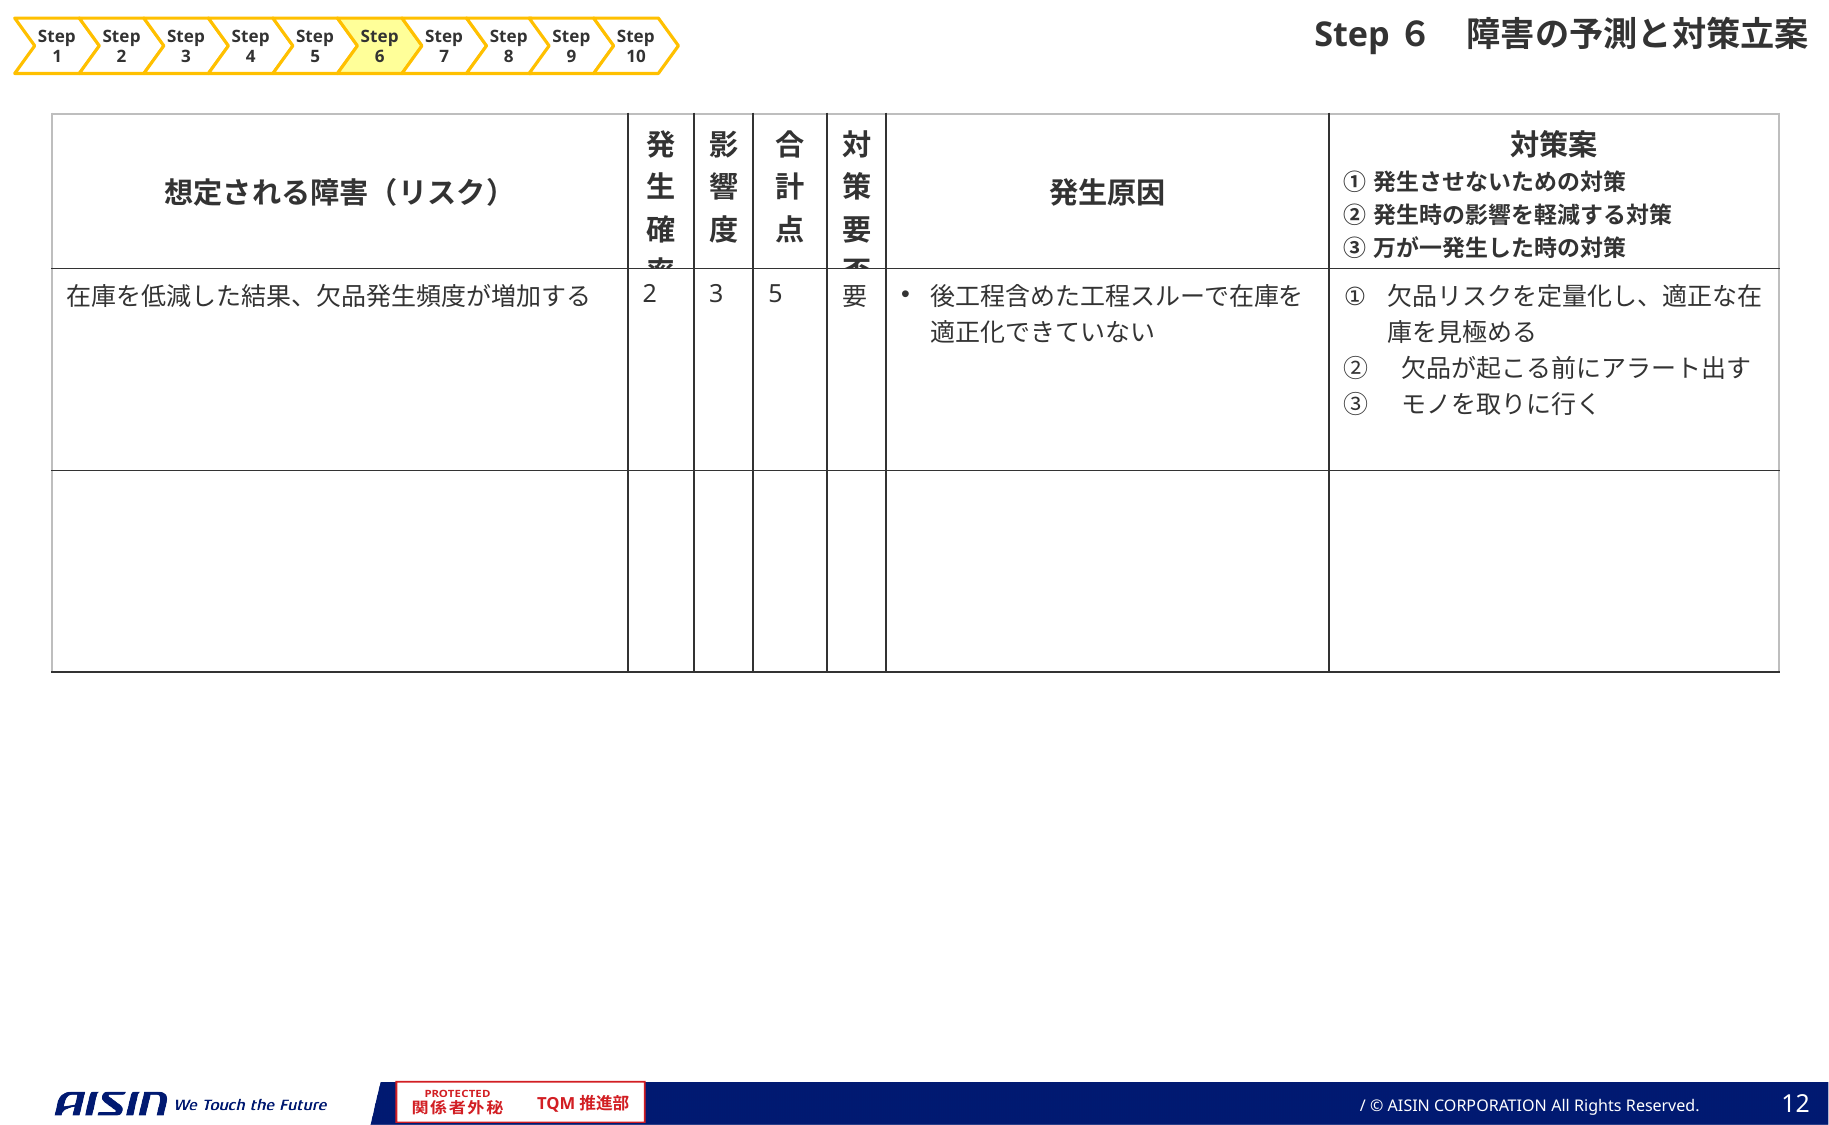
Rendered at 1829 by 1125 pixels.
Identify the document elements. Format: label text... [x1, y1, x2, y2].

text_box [14, 17, 679, 74]
table_cell 要 [828, 269, 885, 470]
table_cell 後工程含めた工程スルーで在庫を適正化できていない [887, 269, 1328, 470]
table_header 対策案 ①発生させないための対策 ②発生時の影響を軽減する対策 ③万が一発生した時の対策 [1330, 115, 1778, 268]
table_header 影響度 [695, 115, 752, 268]
table_header 発生原因 [887, 115, 1328, 268]
table_header 合計点 [754, 115, 826, 268]
table_cell 2 [629, 269, 693, 470]
table_header 対策要否 [828, 115, 885, 268]
table_header 発生 確率 [629, 115, 693, 268]
table_cell 在庫を低減した結果、欠品発生頻度が増加する [53, 269, 627, 470]
table_cell [887, 471, 1328, 671]
table_cell [828, 471, 885, 671]
table_cell [695, 471, 752, 671]
table_cell 5 [754, 269, 826, 470]
text_box Step６ 障害の予測と対策立案 [200, 5, 1824, 61]
table_cell [1330, 471, 1778, 671]
table_cell [754, 471, 826, 671]
table_cell [629, 471, 693, 671]
table_cell 欠品リスクを定量化し、適正な在庫を見極める ② 欠品が起こる前にアラート出す ③ モノを取りに行く [1330, 269, 1778, 470]
table_cell 3 [695, 269, 752, 470]
table_header 想定される障害（リスク） [53, 115, 627, 268]
table_cell [53, 471, 627, 671]
picture [0, 1082, 1829, 1125]
